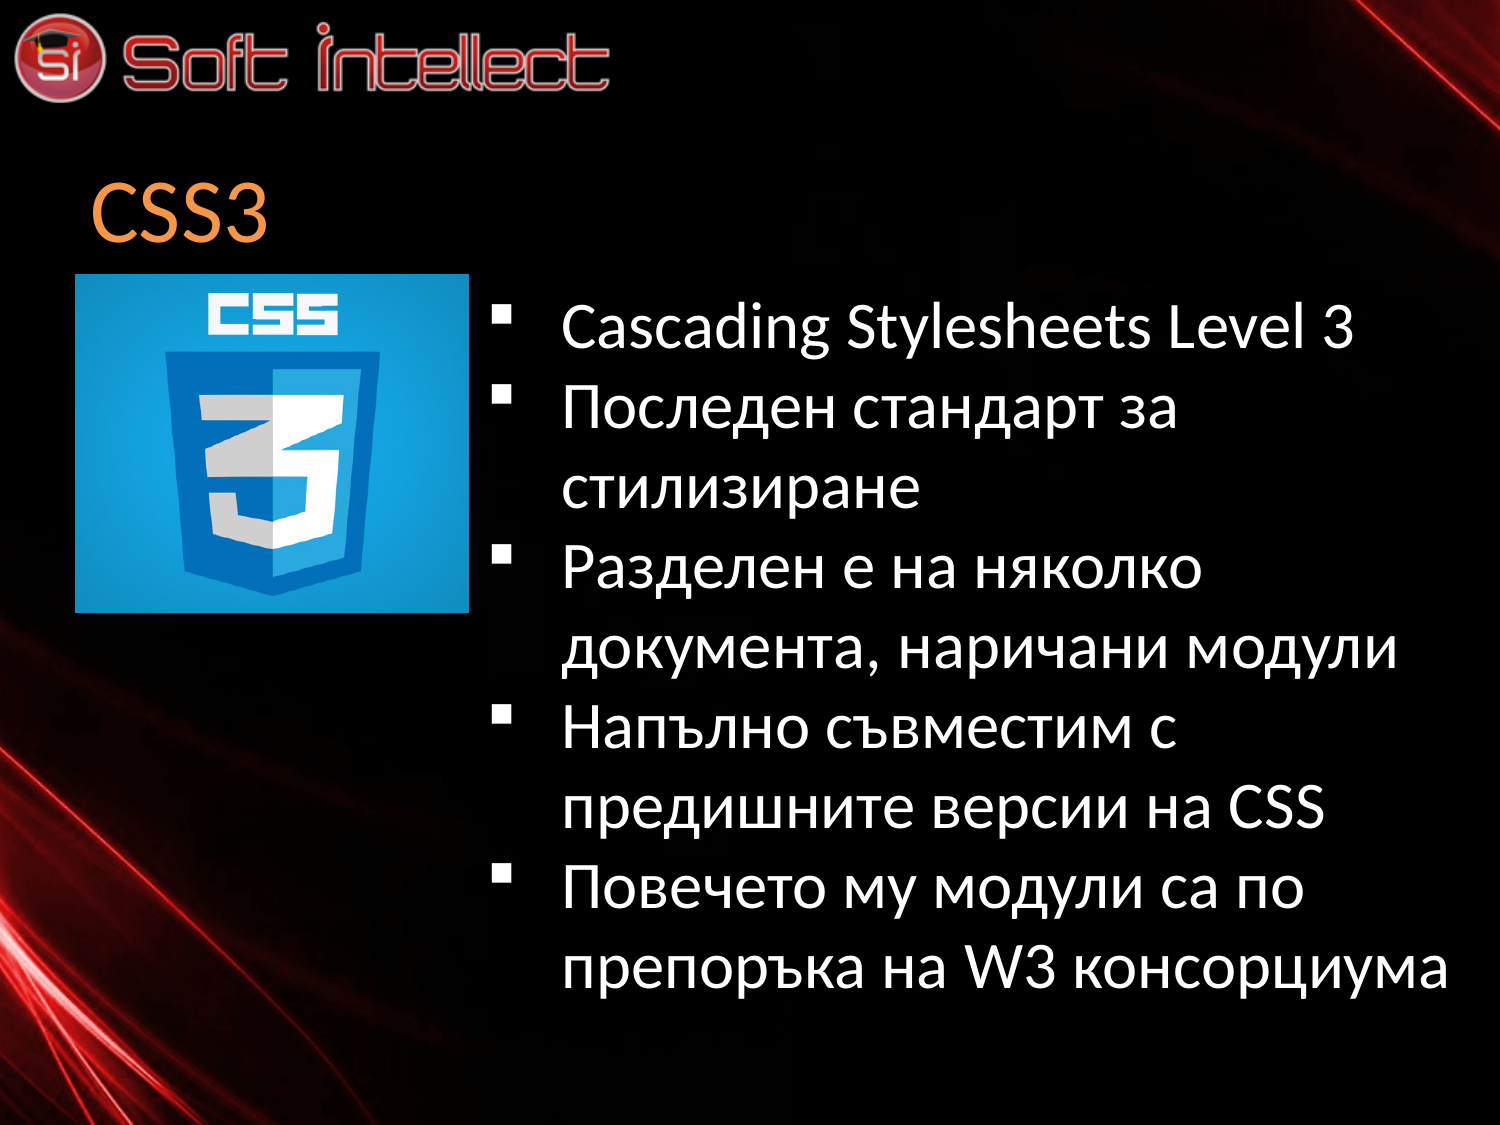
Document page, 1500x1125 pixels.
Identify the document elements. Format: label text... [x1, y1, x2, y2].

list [74, 274, 469, 613]
text_box Cascading Stylesheets Level 3 Последен стандарт за стилизиране Разделен е на няколко документа, наричани модули Напълно съвместим с предишните версии на CSS Повечето му модули са по препоръка на W3 консорциума [471, 274, 1488, 1010]
picture [0, 0, 1500, 1125]
title CSS3 [75, 112, 1488, 276]
